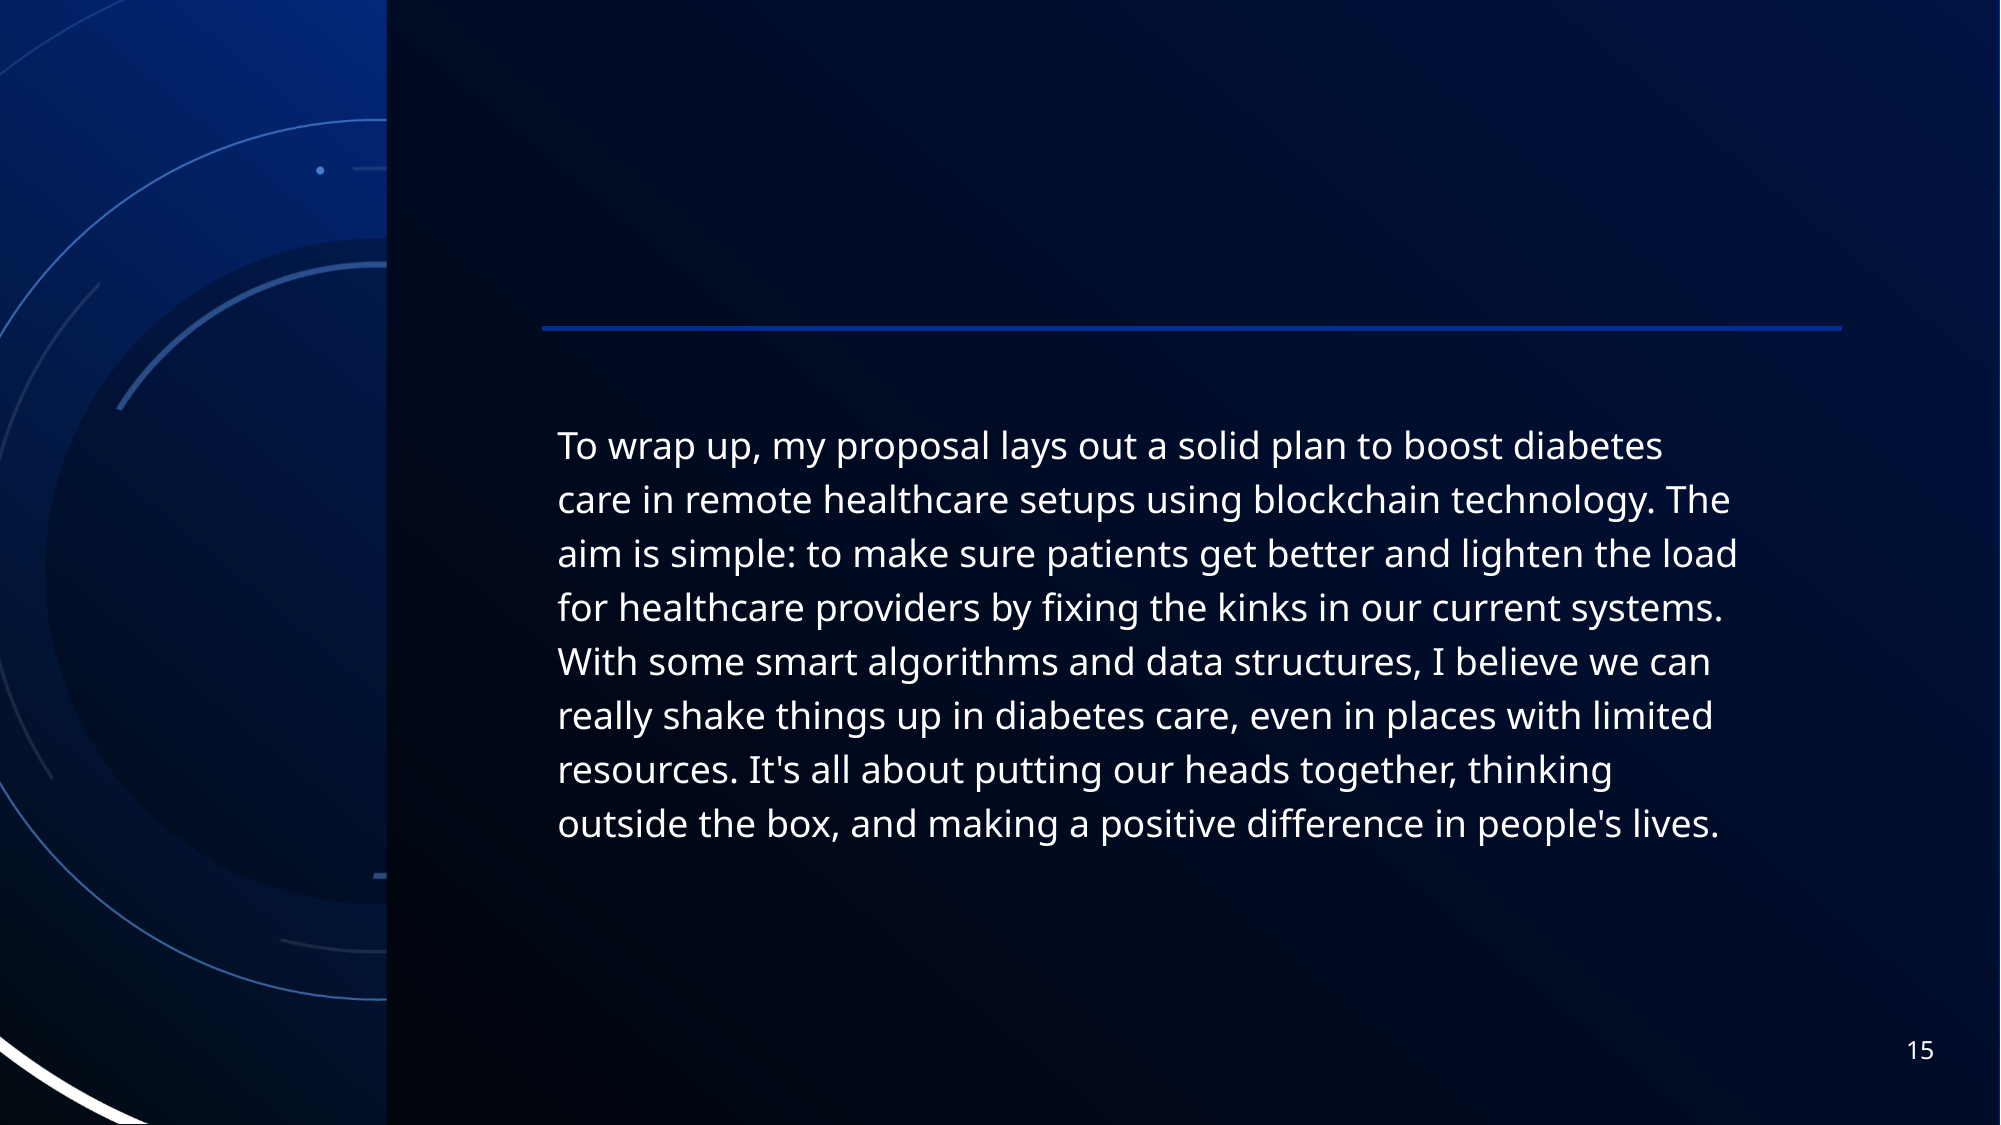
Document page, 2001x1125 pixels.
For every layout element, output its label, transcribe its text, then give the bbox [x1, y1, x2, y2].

slide_number 15 [1499, 1021, 1950, 1082]
picture [0, 0, 387, 1124]
list To wrap up, my proposal lays out a solid plan to boost diabetes care in remote healthcare setups using blockchain technology. The aim is simple: to make sure patients get better and lighten the load for healthcare providers by fixing the kinks in our current systems. With some smart algorithms and data structures, I believe we can really shake things up in diabetes care, even in places with limited resources. It's all about putting our heads together, thinking outside the box, and making a positive difference in people's lives. [542, 405, 1760, 1009]
